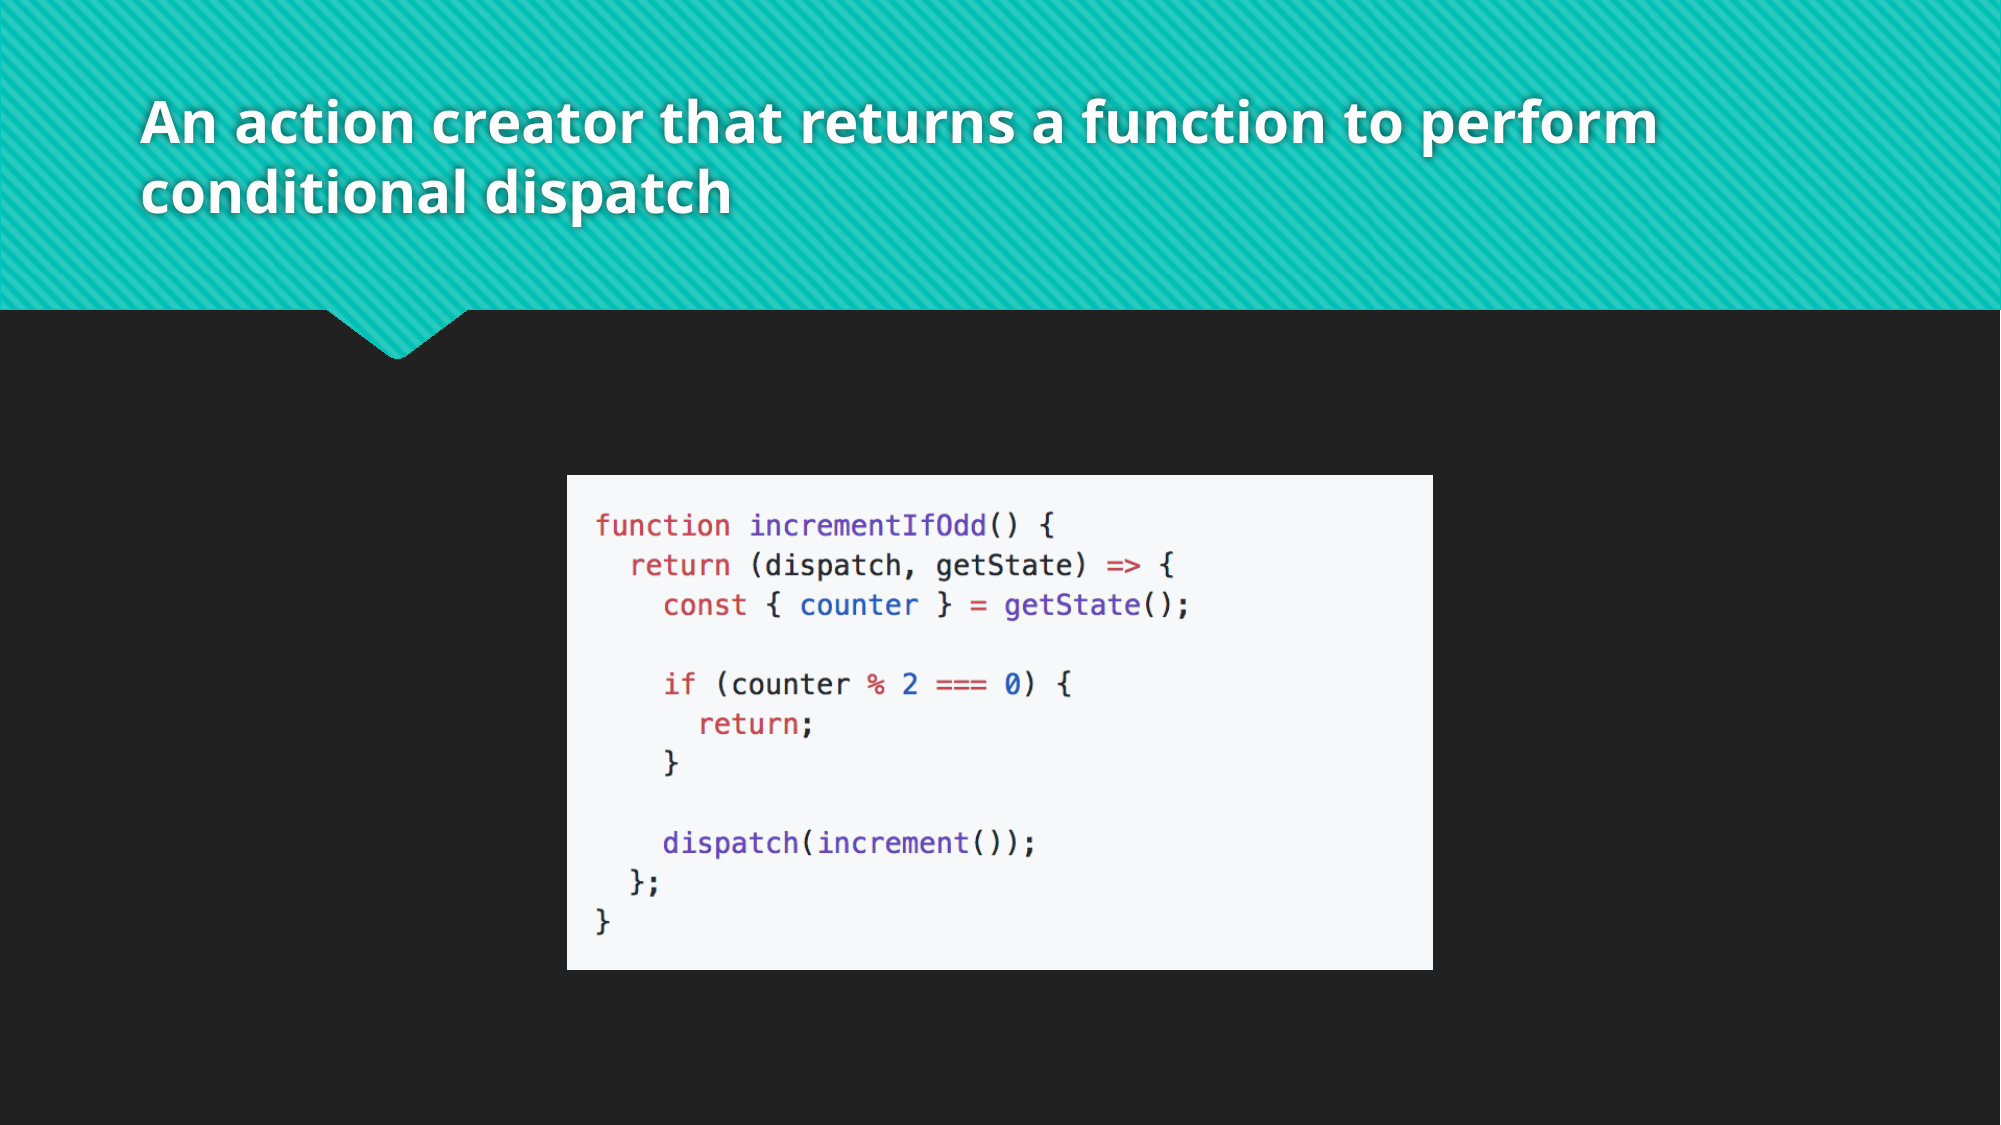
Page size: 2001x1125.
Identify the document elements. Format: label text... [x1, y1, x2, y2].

picture [567, 475, 1433, 971]
picture [1, 0, 2000, 358]
title An action creator that returns a function to perform conditional dispatch [132, 72, 1868, 234]
